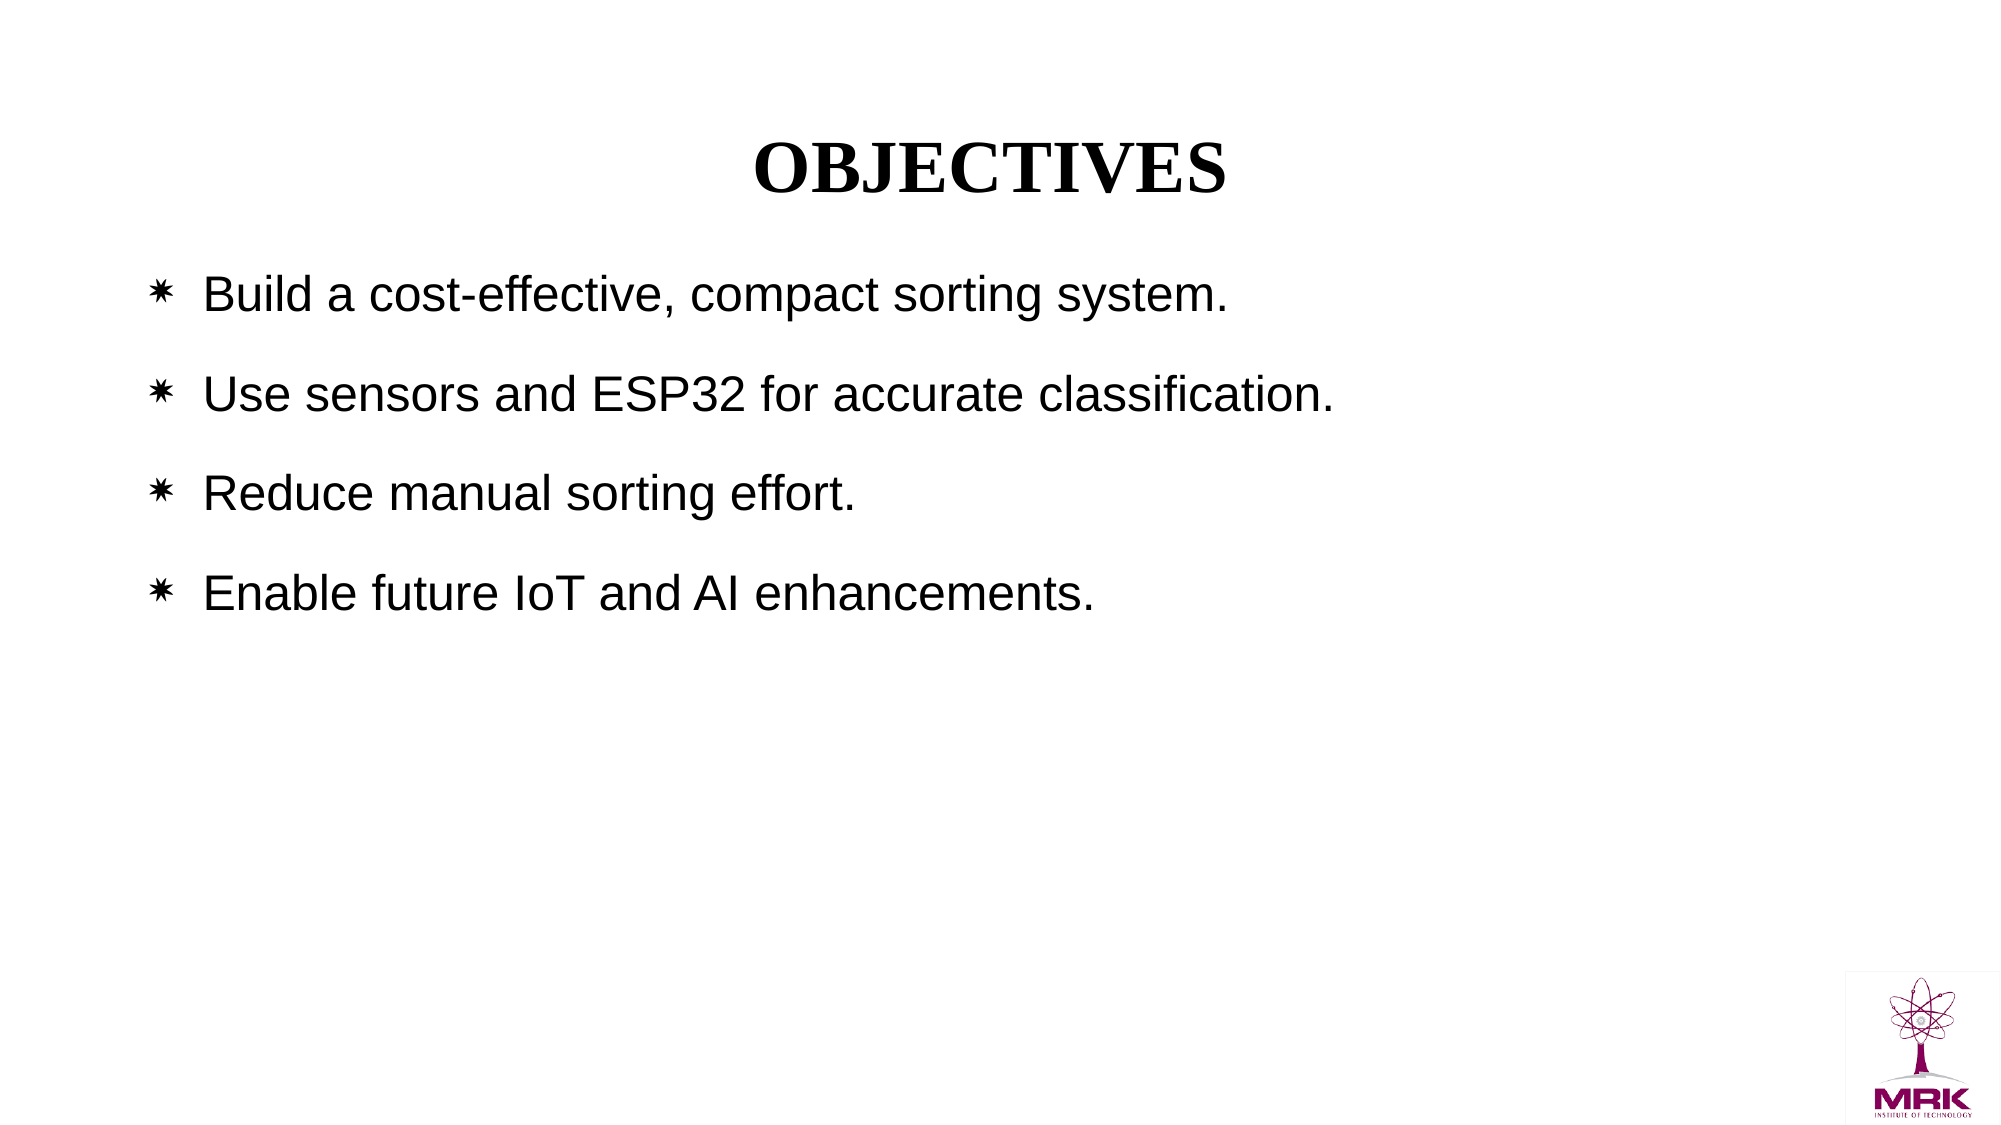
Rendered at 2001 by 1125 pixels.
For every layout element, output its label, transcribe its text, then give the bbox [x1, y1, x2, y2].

title OBJECTIVES [137, 59, 1863, 261]
picture [1845, 971, 2000, 1125]
list Build a cost-effective, compact sorting system. Use sensors and ESP32 for accurate classification. Reduce manual sorting effort. Enable future IoT and AI enhancements. [112, 261, 1913, 975]
